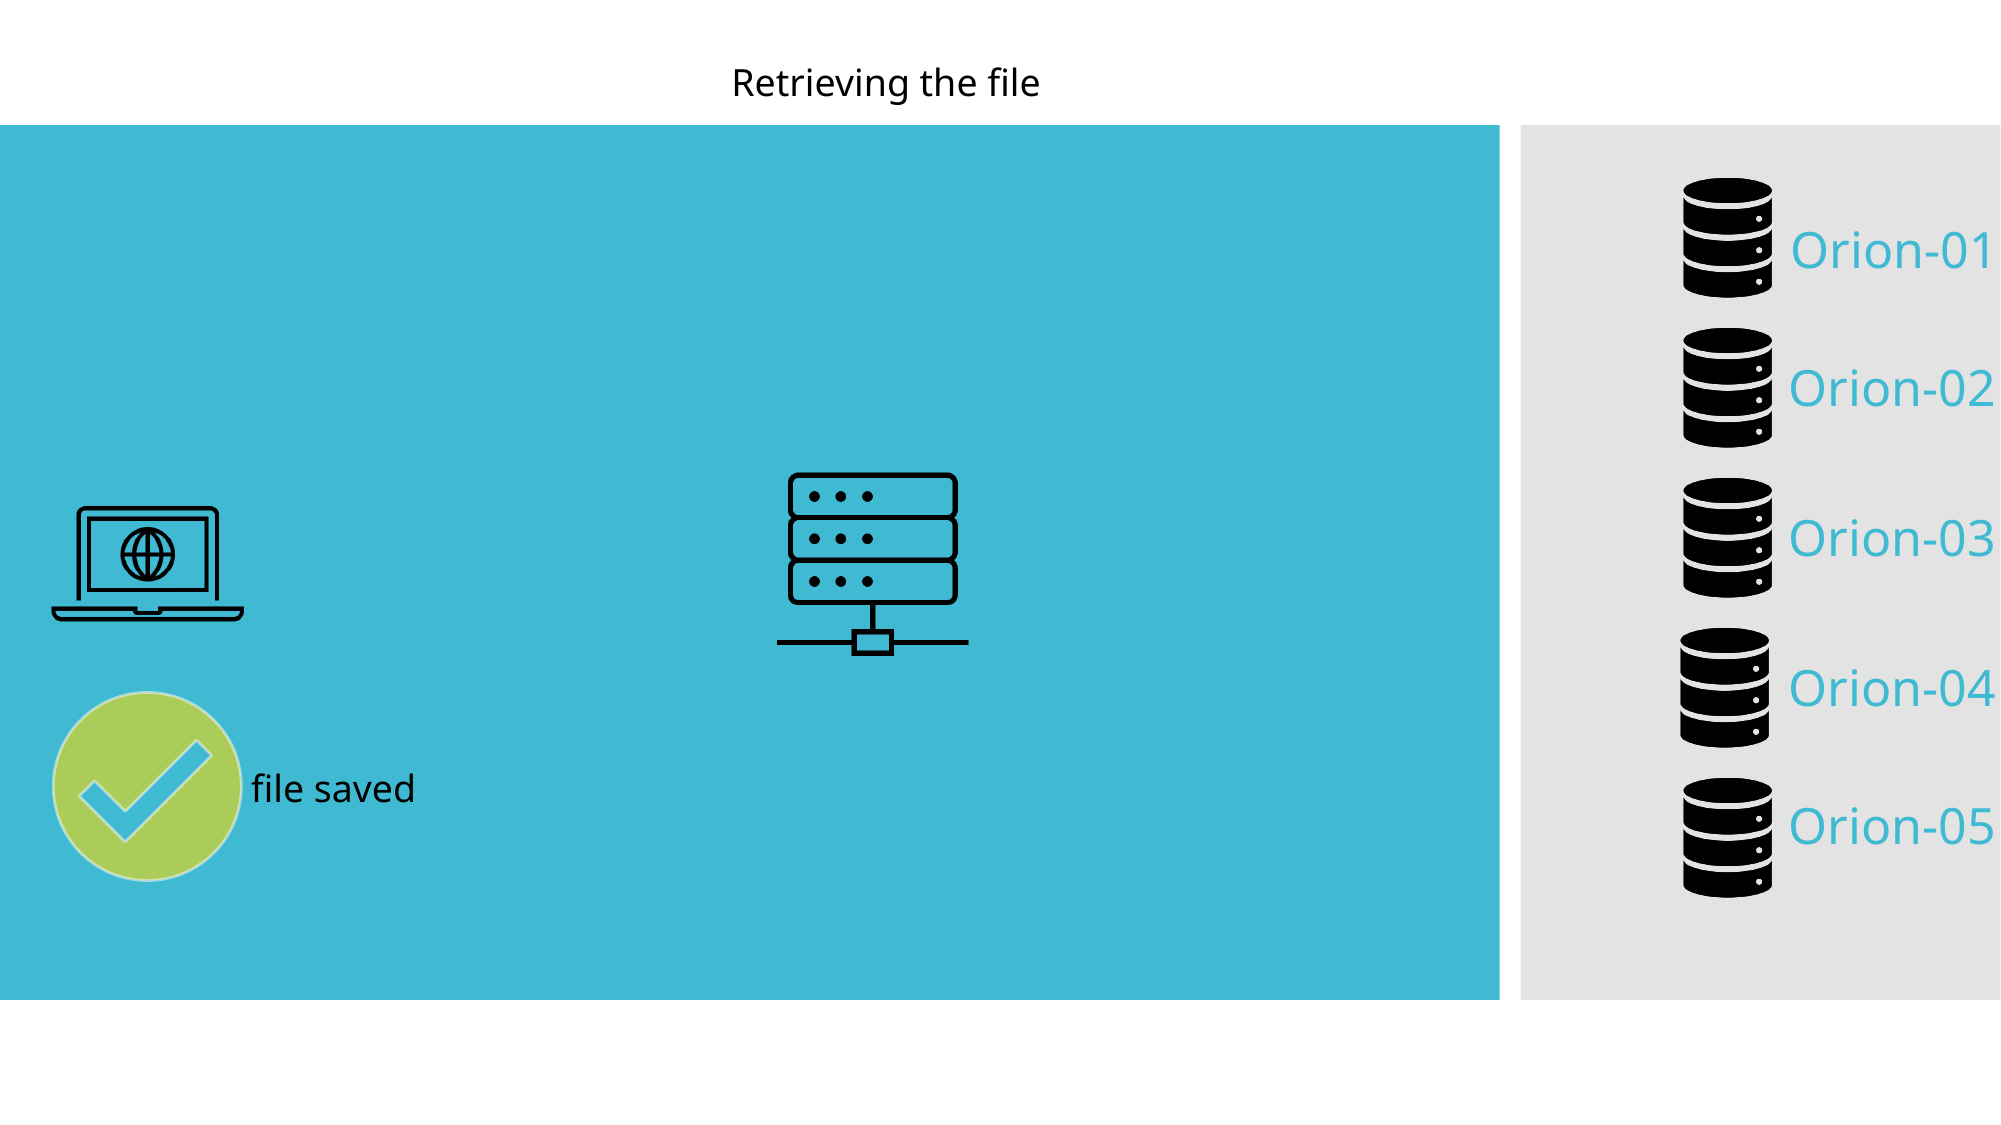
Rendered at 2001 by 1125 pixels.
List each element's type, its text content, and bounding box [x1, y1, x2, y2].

picture [745, 434, 1001, 691]
text_box Orion-02 [1803, 348, 2000, 424]
picture [1649, 162, 1803, 913]
picture [47, 462, 248, 663]
text_box Orion-01 [1803, 211, 2000, 286]
text_box Orion-05 [1803, 787, 2000, 862]
text_box [53, 692, 242, 881]
text_box Orion-04 [1800, 649, 2000, 725]
text_box Orion-03 [1803, 499, 2000, 575]
text_box Retrieving the file [724, 51, 1049, 112]
text_box file saved [243, 758, 424, 818]
